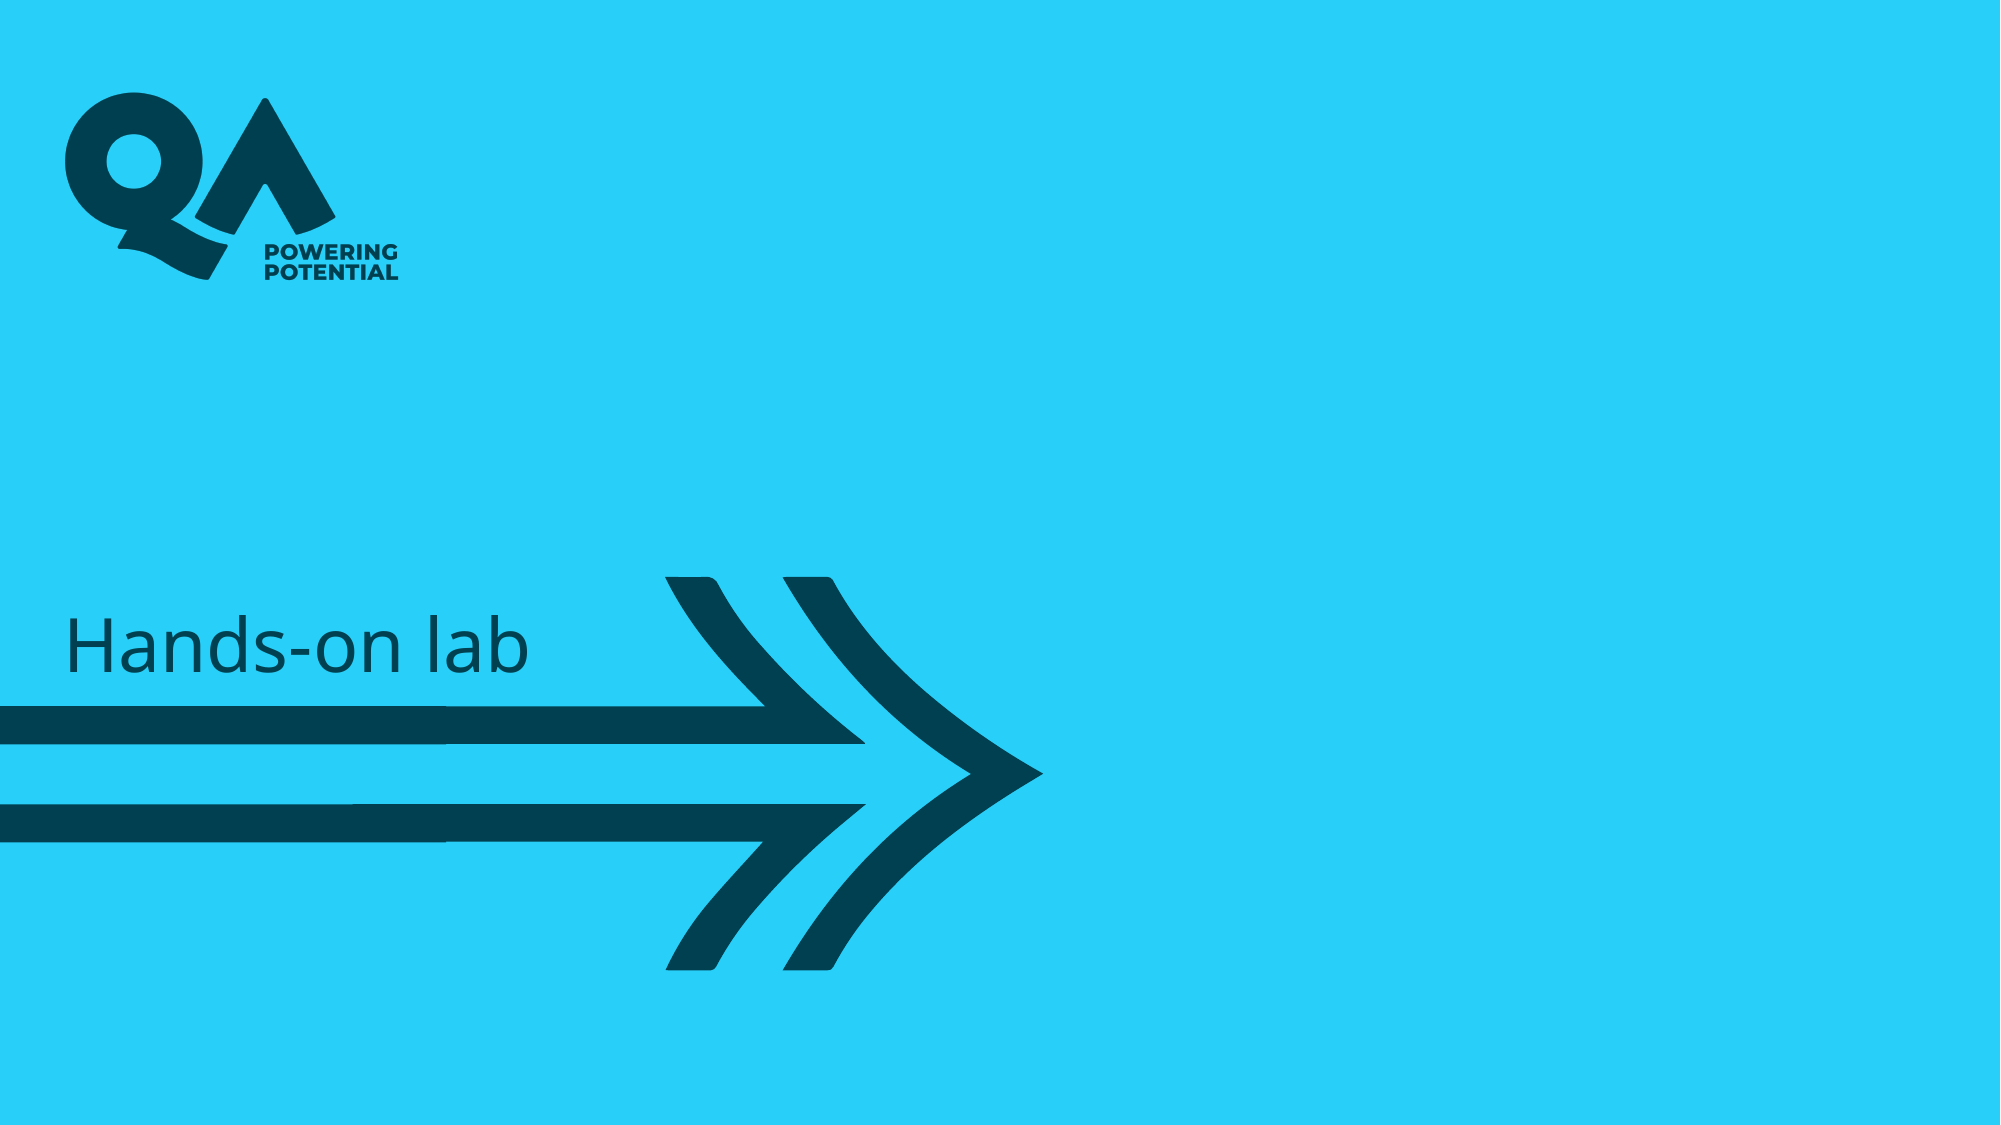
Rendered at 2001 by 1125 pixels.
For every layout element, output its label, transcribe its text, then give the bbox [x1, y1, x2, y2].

title Hands-on lab [63, 313, 653, 688]
picture [13, 49, 447, 314]
